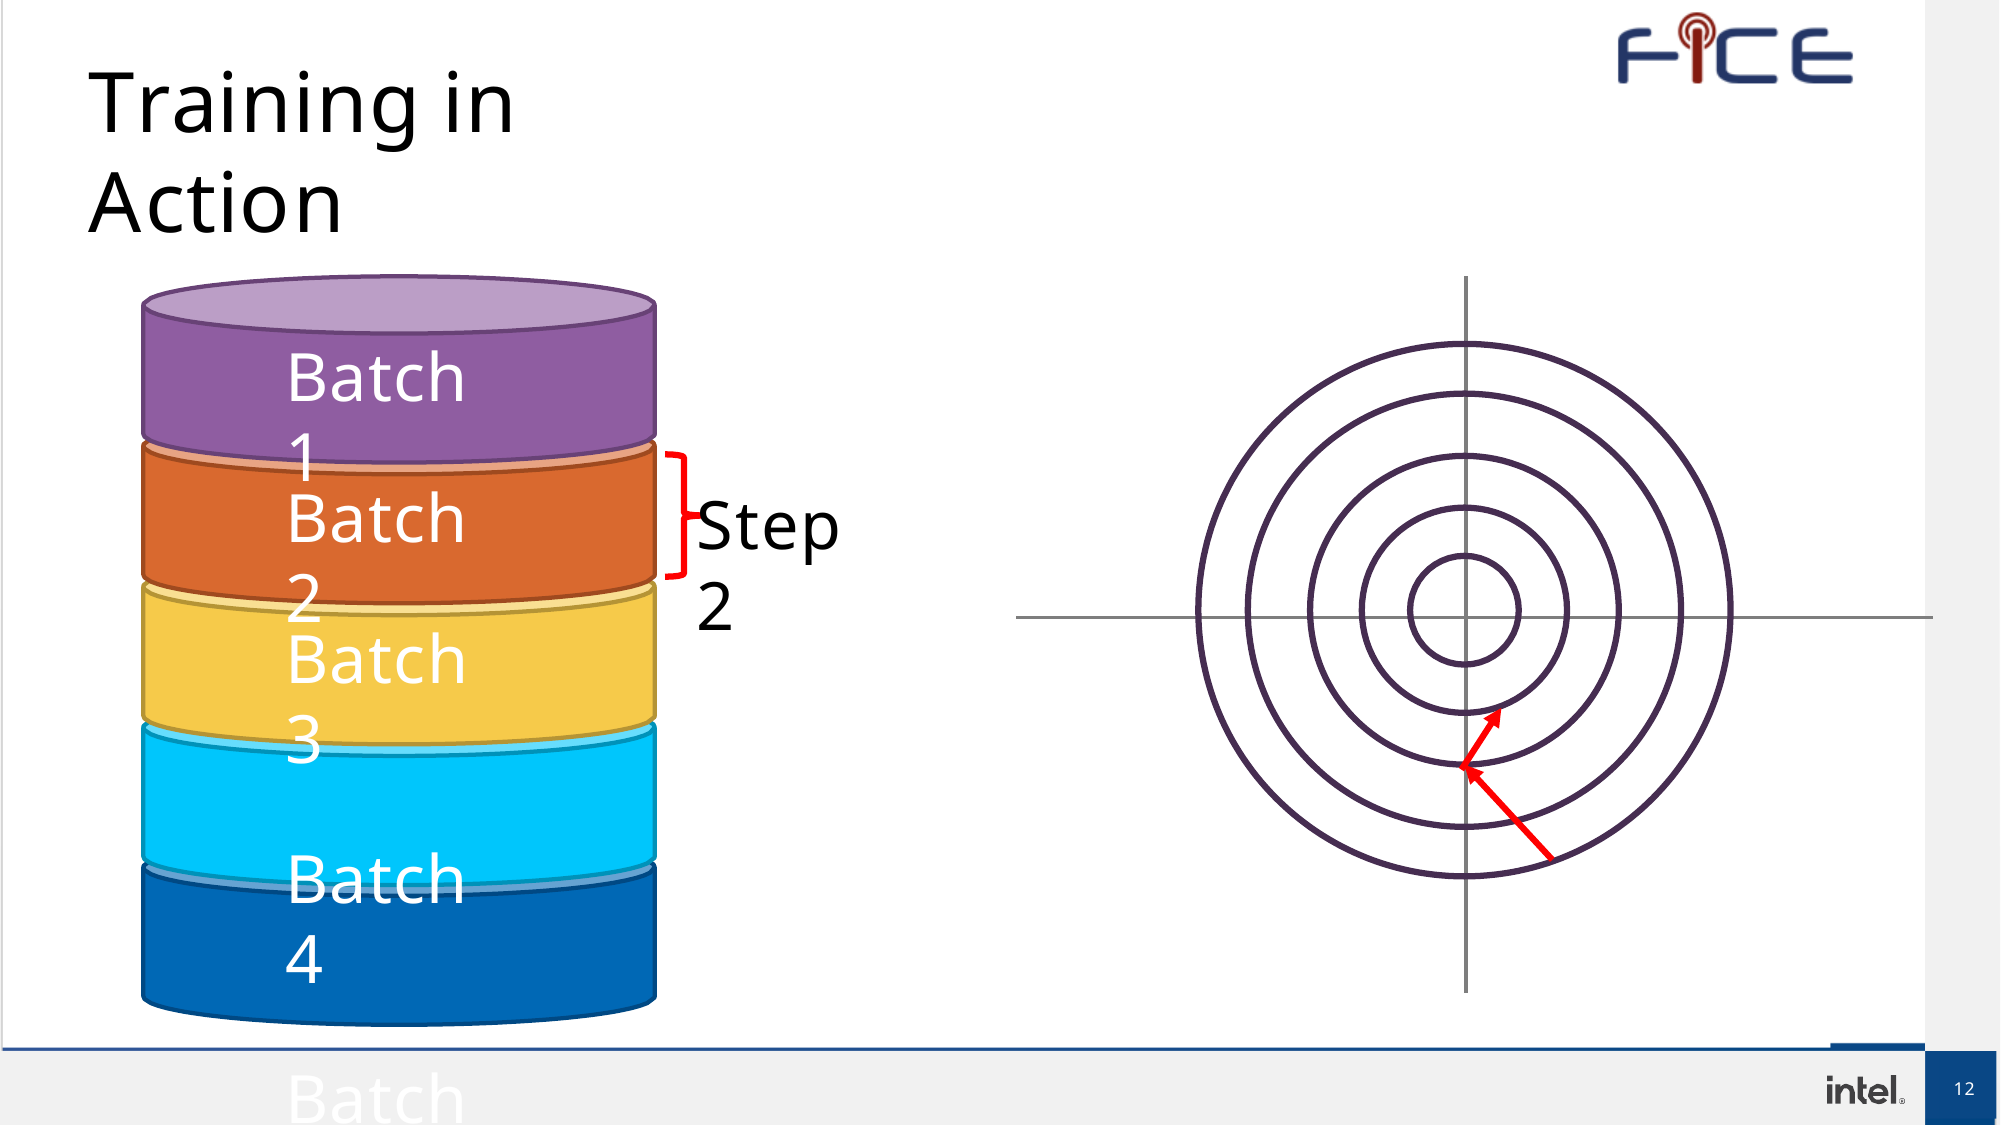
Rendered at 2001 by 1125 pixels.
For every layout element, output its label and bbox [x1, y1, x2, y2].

text_box [140, 472, 656, 606]
text_box [0, 0, 2000, 1125]
text_box [140, 273, 658, 465]
text_box [661, 276, 1934, 994]
